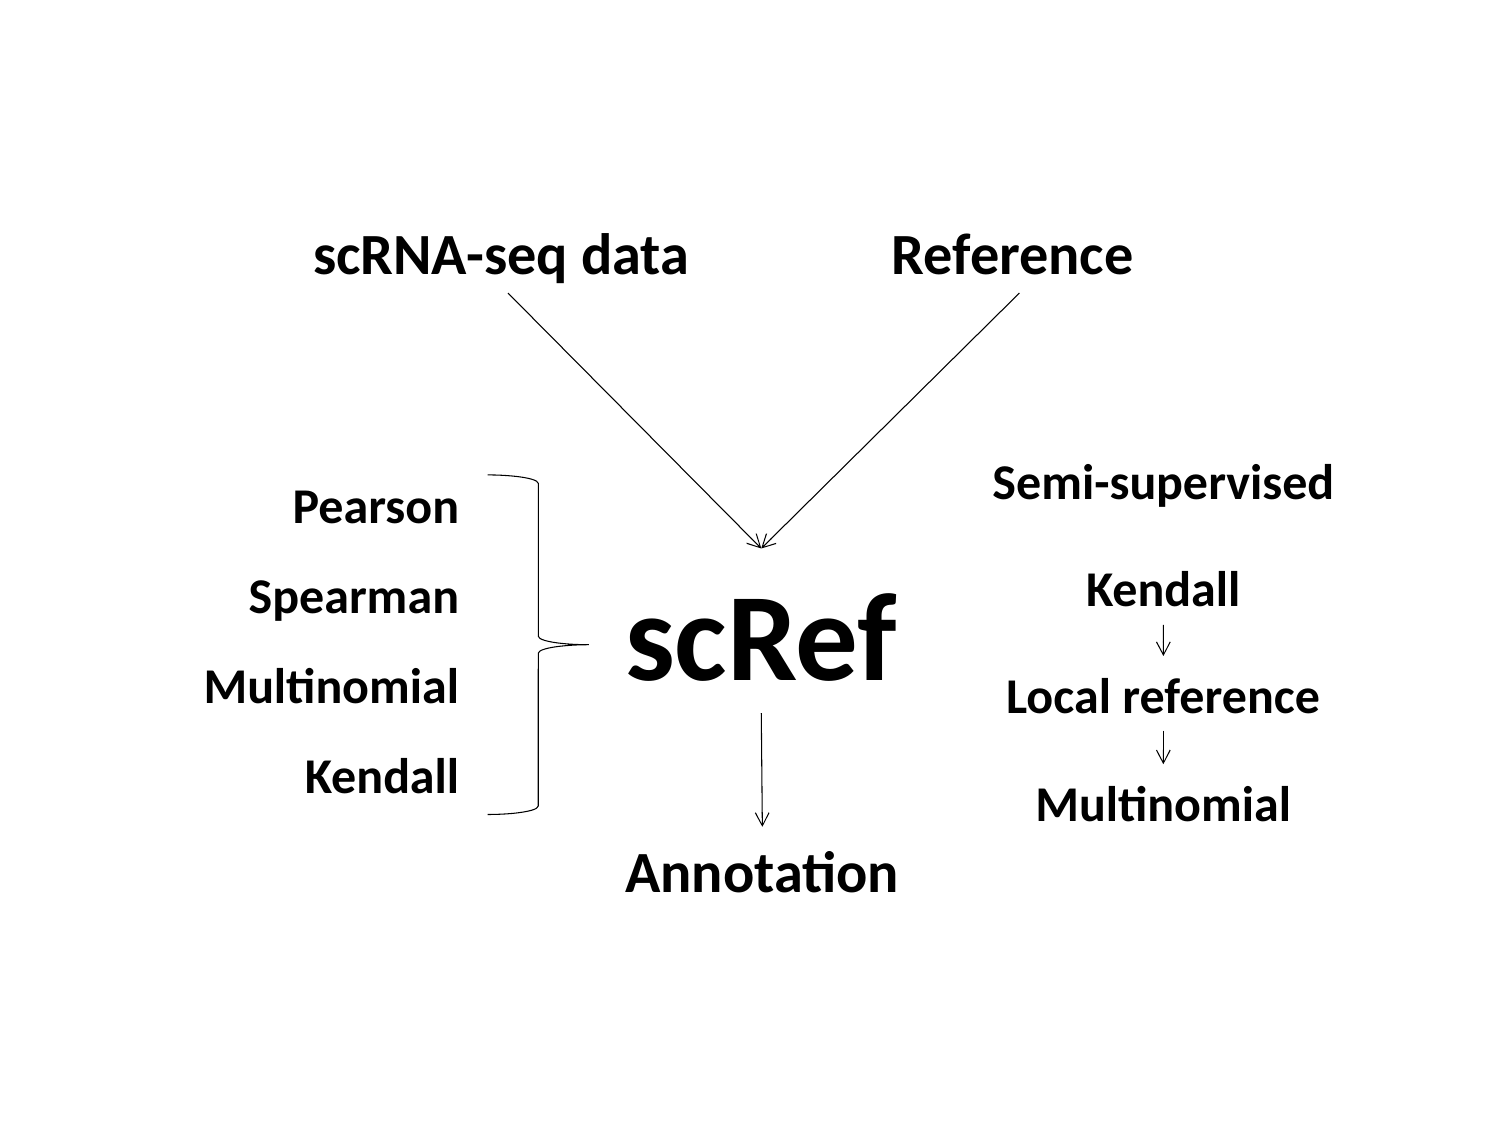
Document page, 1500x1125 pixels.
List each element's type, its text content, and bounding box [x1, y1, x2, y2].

text_box Multinomial [1020, 764, 1307, 839]
text_box scRNA-seq data [298, 208, 718, 294]
text_box Reference [876, 208, 1162, 294]
text_box Pearson Spearman Multinomial Kendall [188, 436, 474, 811]
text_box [761, 293, 1020, 549]
text_box Local reference [991, 655, 1336, 731]
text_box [507, 293, 761, 549]
text_box Kendall [1071, 518, 1256, 624]
text_box scRef [610, 549, 913, 714]
text_box Annotation [610, 826, 914, 912]
text_box Semi-supervised [1020, 412, 1350, 518]
text_box [487, 474, 589, 816]
